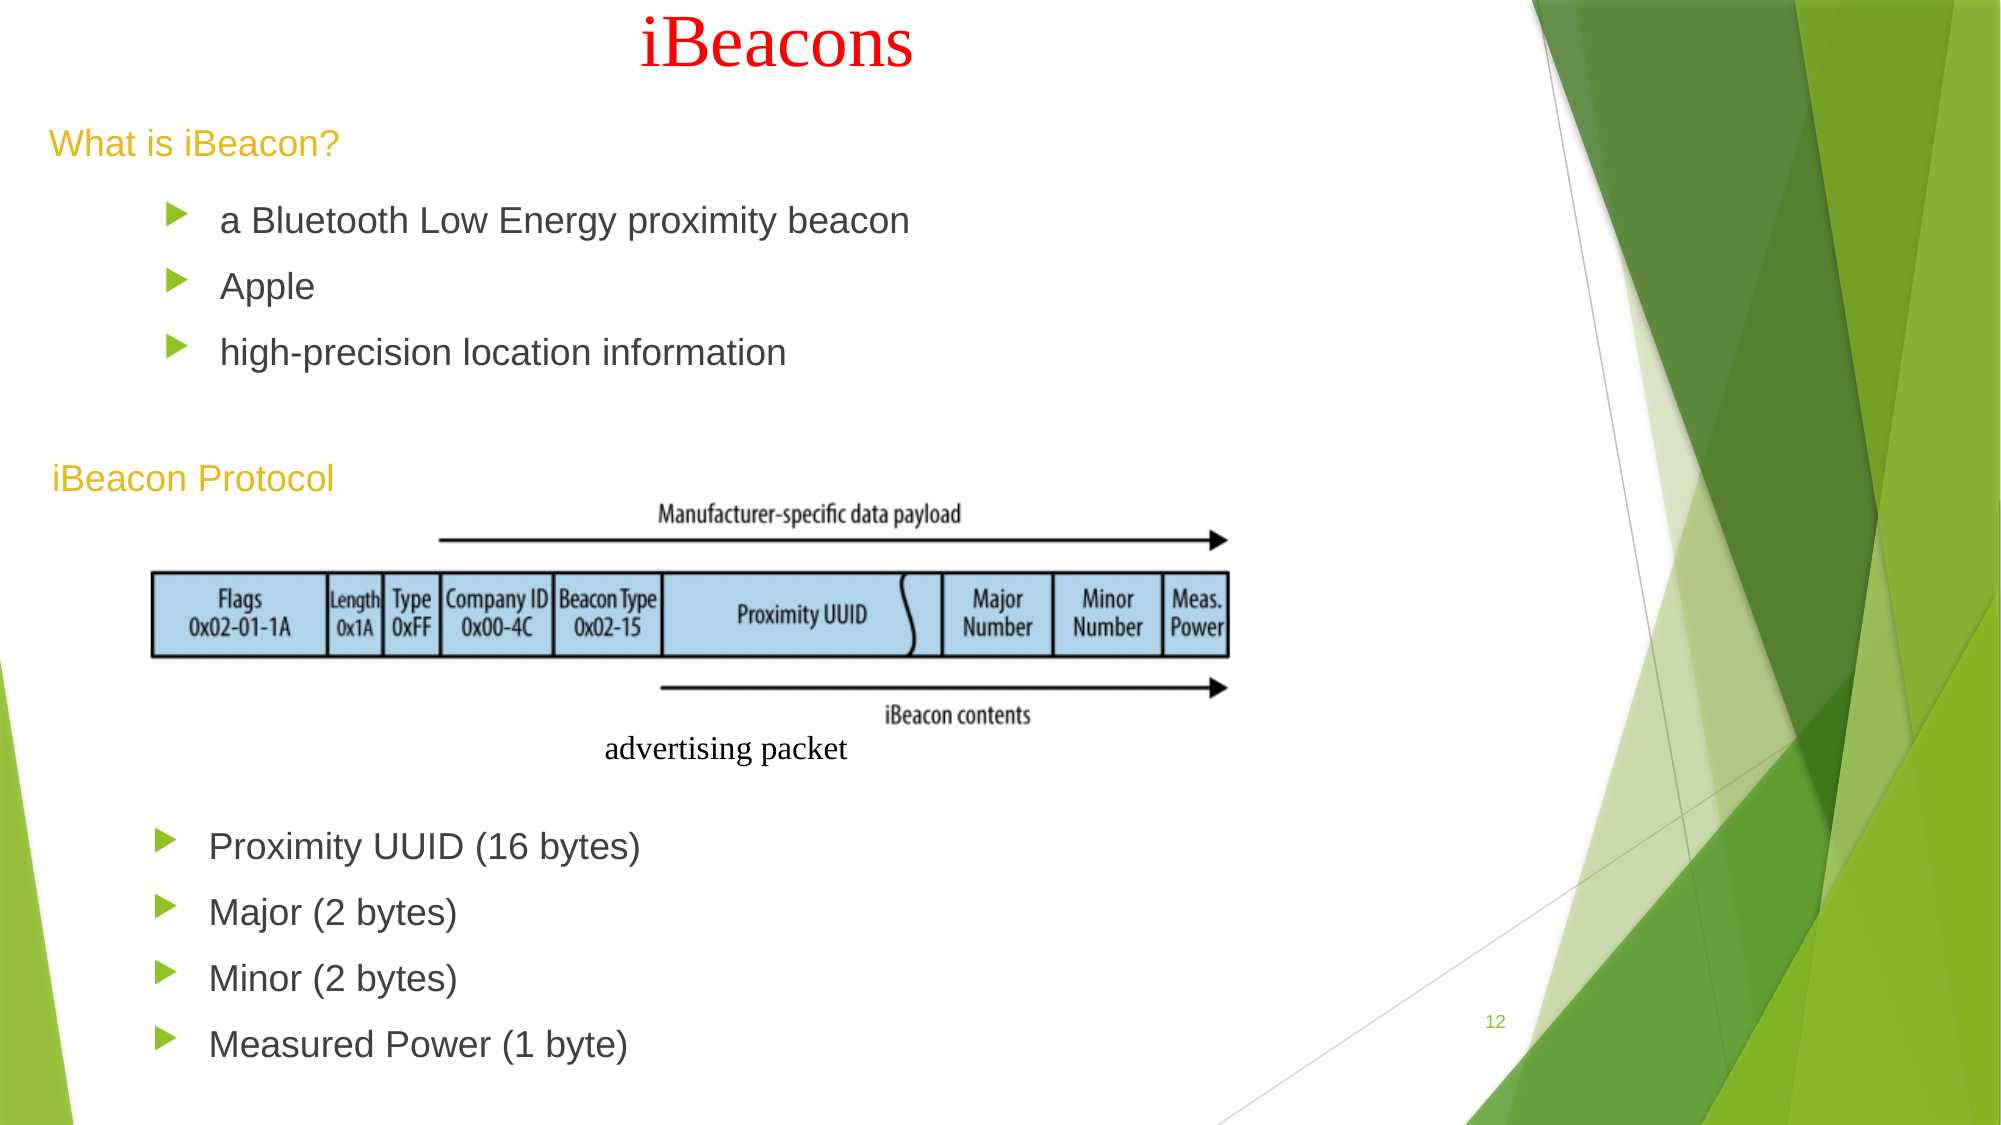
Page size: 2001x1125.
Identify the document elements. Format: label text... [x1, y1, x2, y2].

picture [136, 486, 1252, 740]
text_box iBeacons [625, 0, 1189, 202]
text_box iBeacon Protocol [37, 446, 1038, 507]
text_box Proximity UUID (16 bytes) Major (2 bytes) Minor (2 bytes) Measured Power (1 byte) [137, 814, 1020, 1087]
text_box What is iBeacon? [34, 111, 356, 172]
text_box advertising packet [589, 719, 1591, 774]
slide_number 12 [1409, 991, 1522, 1051]
list a Bluetooth Low Energy proximity beacon Apple high-precision location information [148, 188, 1032, 446]
